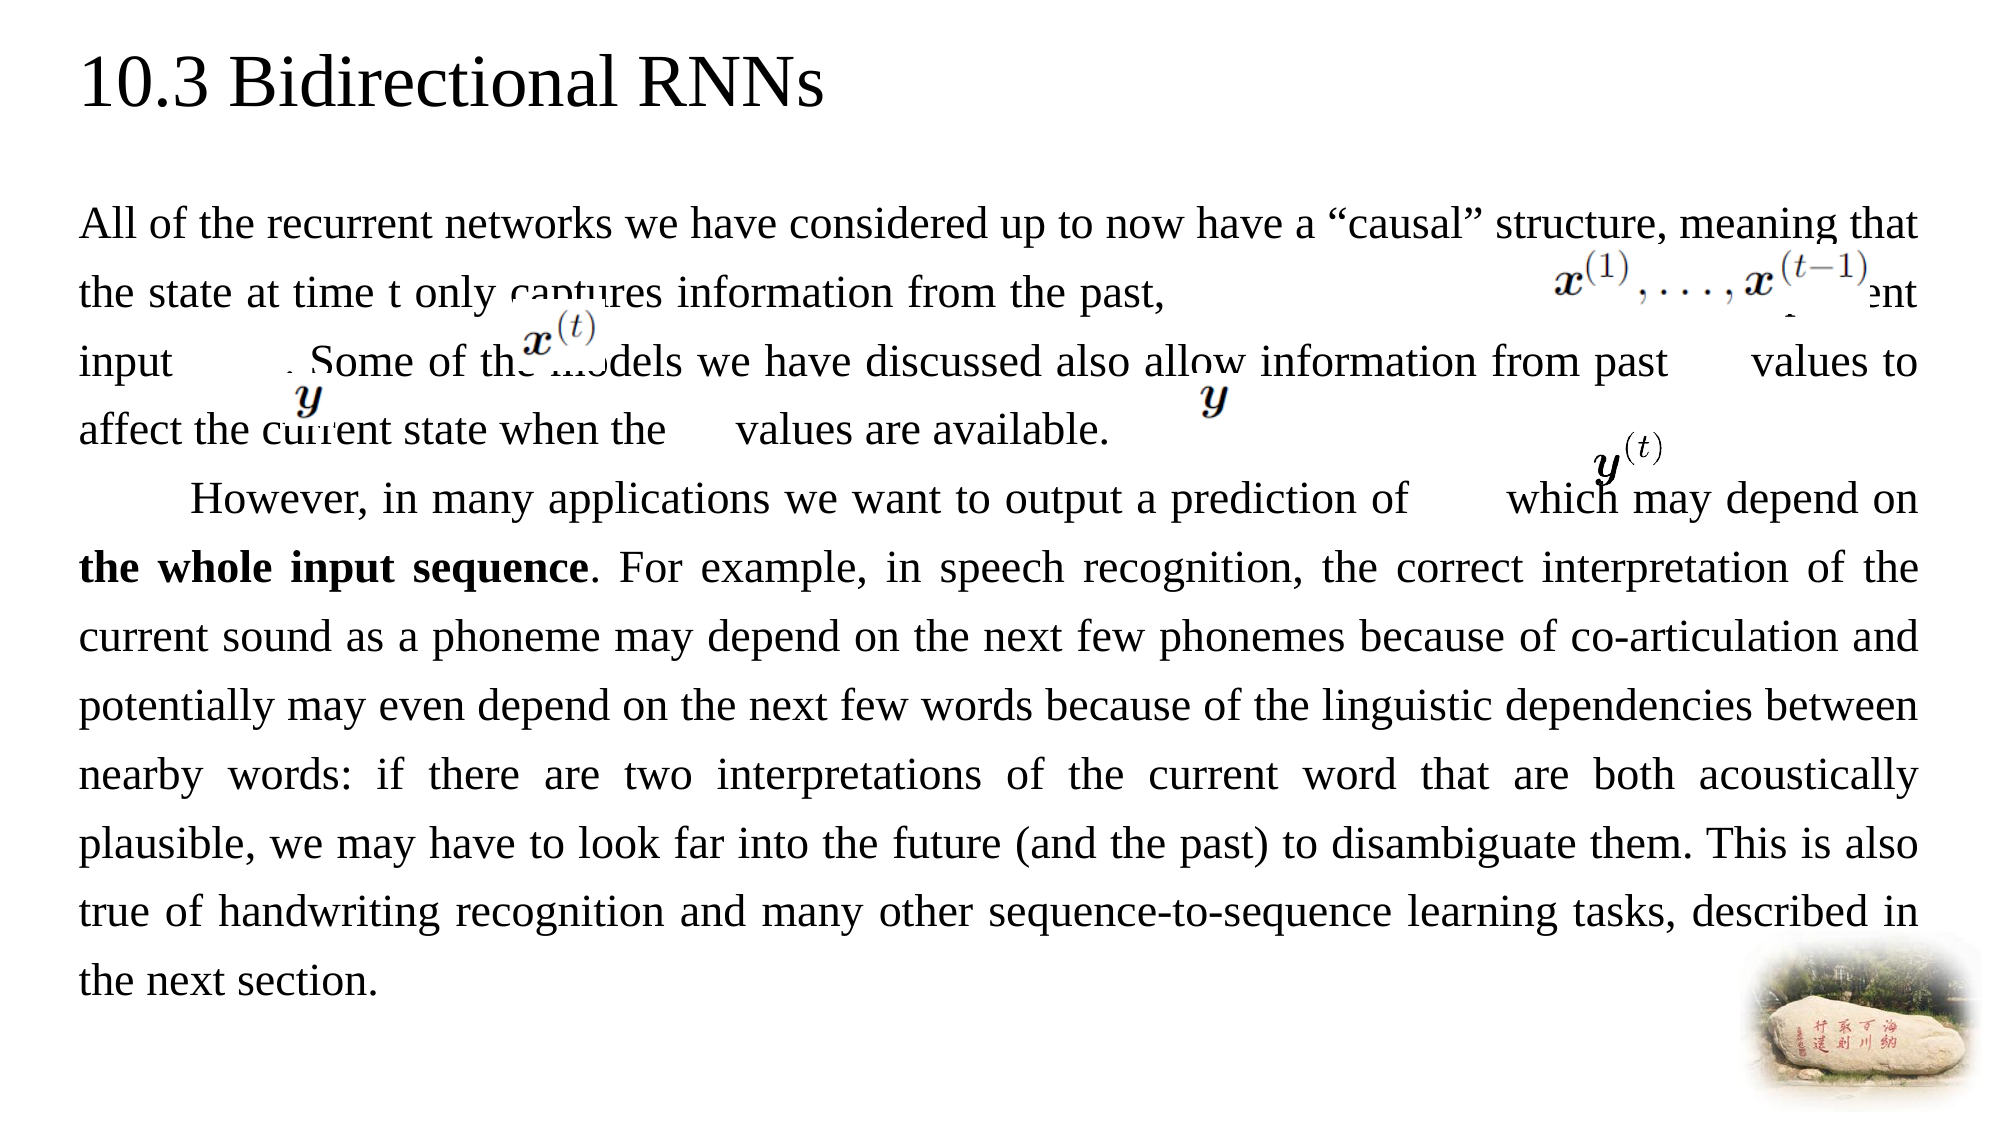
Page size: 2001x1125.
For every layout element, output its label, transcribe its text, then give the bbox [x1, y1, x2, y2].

picture [1740, 927, 1985, 1112]
picture [1593, 431, 1662, 486]
title 10.3 Bidirectional RNNs [63, 21, 1936, 142]
picture [513, 299, 605, 371]
picture [285, 373, 334, 426]
picture [1547, 244, 1870, 314]
picture [1190, 373, 1240, 426]
list All of the recurrent networks we have considered up to now have a “causal” structure, meaning that the state at time t only captures information from the past, , and the present input . Some of the models we have discussed also allow information from past values to affect the current state when the values are available. However, in many applications we want to output a prediction of which may depend on the whole input sequence. For example, in speech recognition, the correct interpretation of the current sound as a phoneme may depend on the next few phonemes because of co-articulation and potentially may even depend on the next few words because of the linguistic dependencies between nearby words: if there are two interpretations of the current word that are both acoustically plausible, we may have to look far into the future (and the past) to disambiguate them. This is also true of handwriting recognition and many other sequence-to-sequence learning tasks, described in the next section. [63, 171, 1936, 1014]
